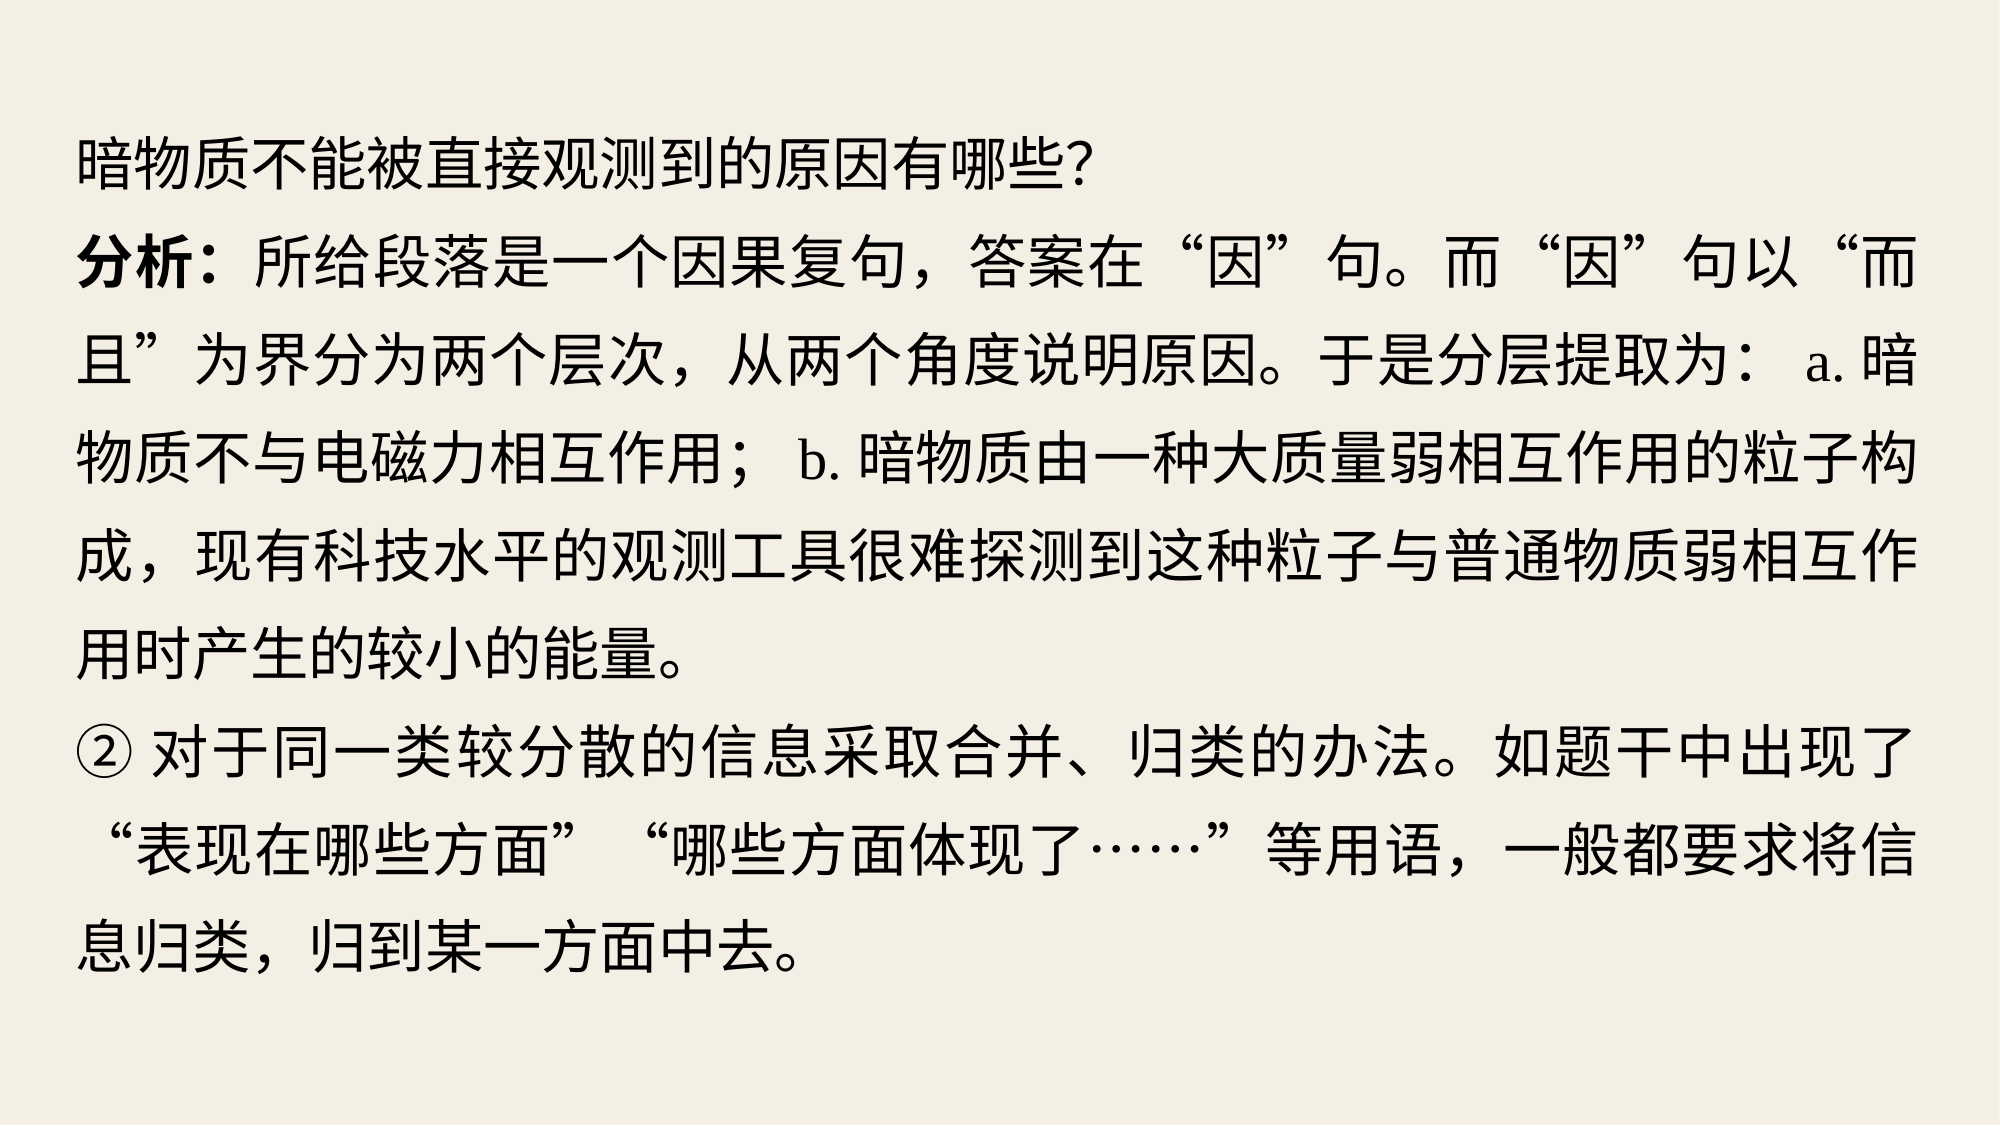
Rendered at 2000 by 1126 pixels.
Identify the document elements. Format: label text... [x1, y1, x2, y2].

text_box 暗物质不能被直接观测到的原因有哪些？ 分析：所给段落是一个因果复句，答案在“因”句。而“因”句以“而且”为界分为两个层次，从两个角度说明原因。于是分层提取为：a.暗物质不与电磁力相互作用；b.暗物质由一种大质量弱相互作用的粒子构成，现有科技水平的观测工具很难探测到这种粒子与普通物质弱相互作用时产生的较小的能量。 ②对于同一类较分散的信息采取合并、归类的办法。如题干中出现了“表现在哪些方面”“哪些方面体现了……”等用语，一般都要求将信息归类，归到某一方面中去。 [55, 88, 1939, 991]
